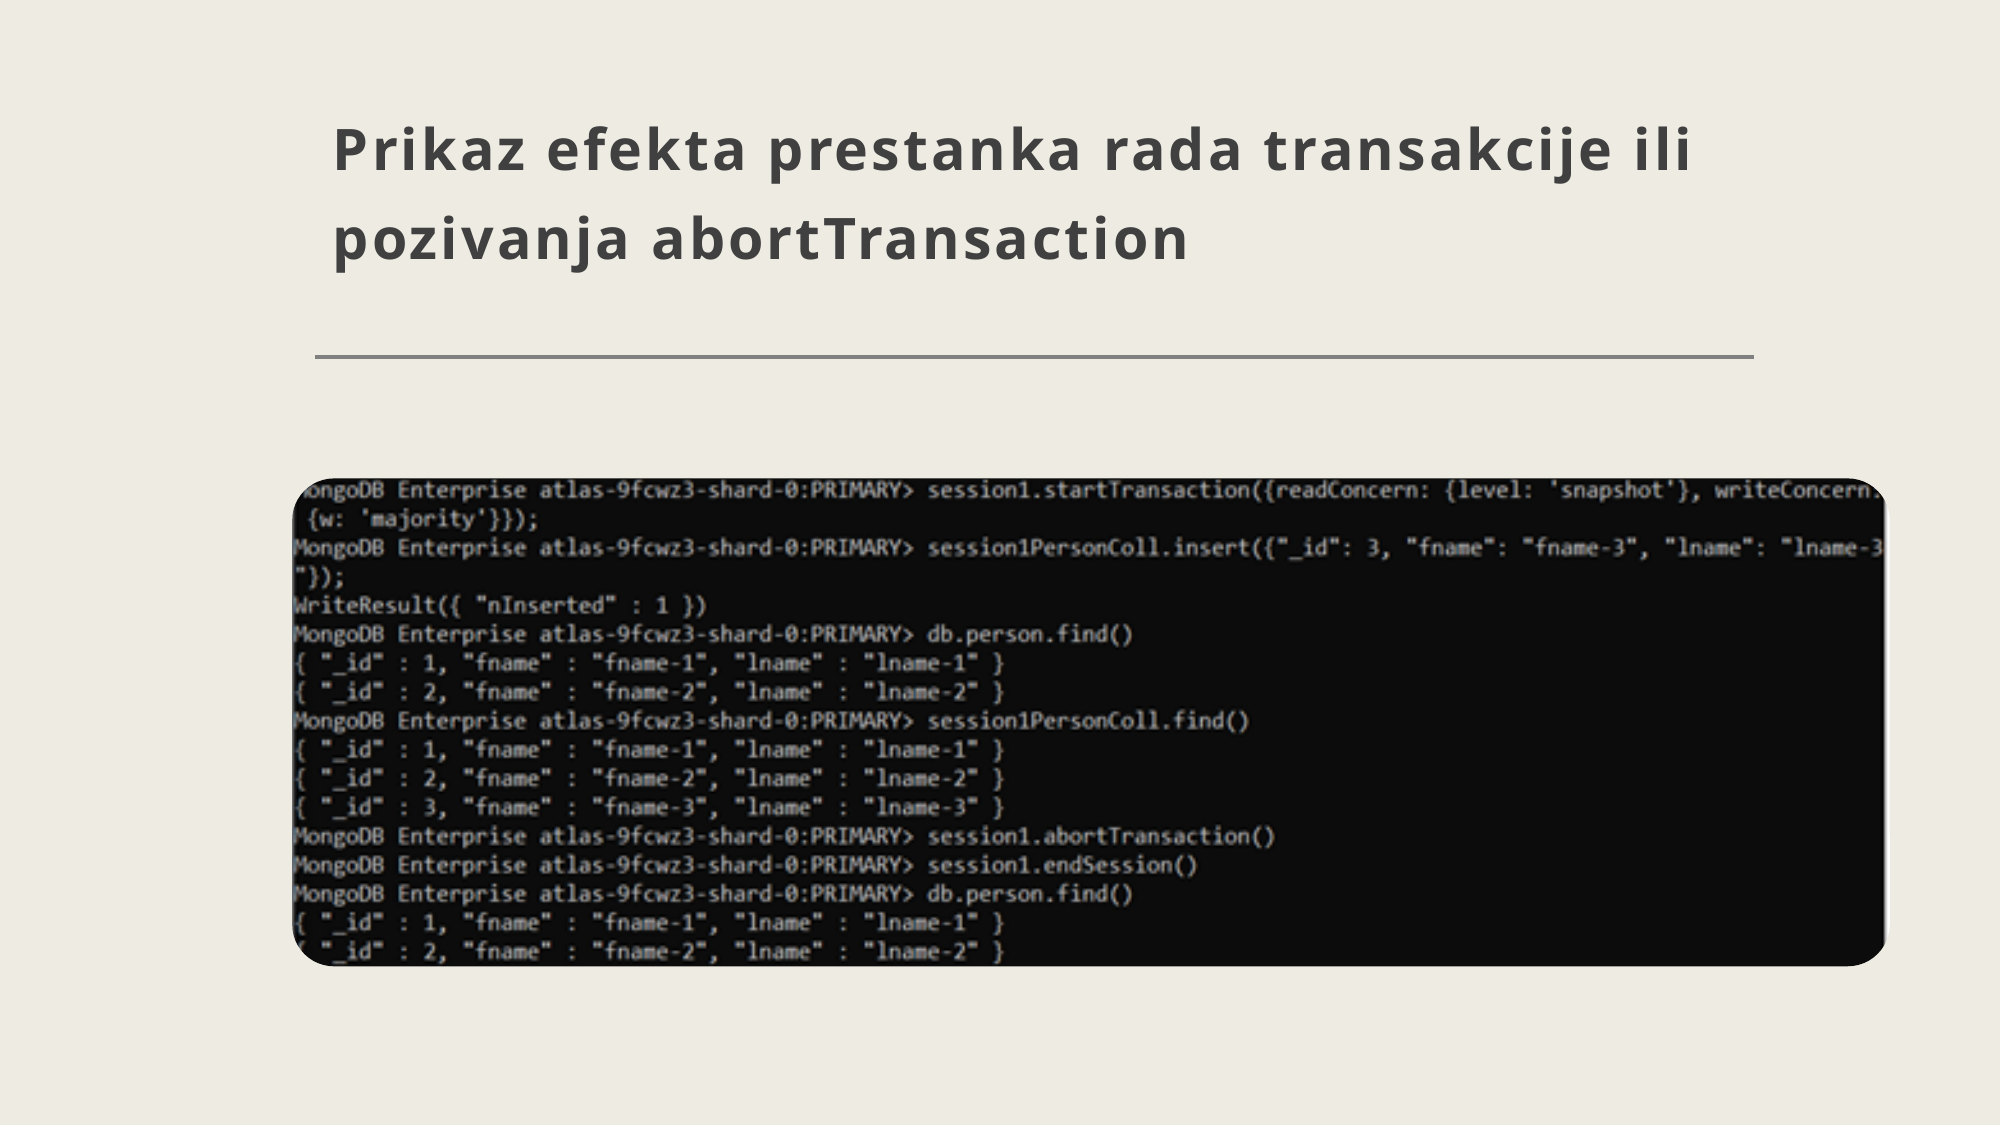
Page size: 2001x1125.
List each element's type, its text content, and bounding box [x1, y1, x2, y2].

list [291, 478, 1890, 967]
title Prikaz efekta prestanka rada transakcije ili pozivanja abortTransaction [315, 72, 1886, 287]
